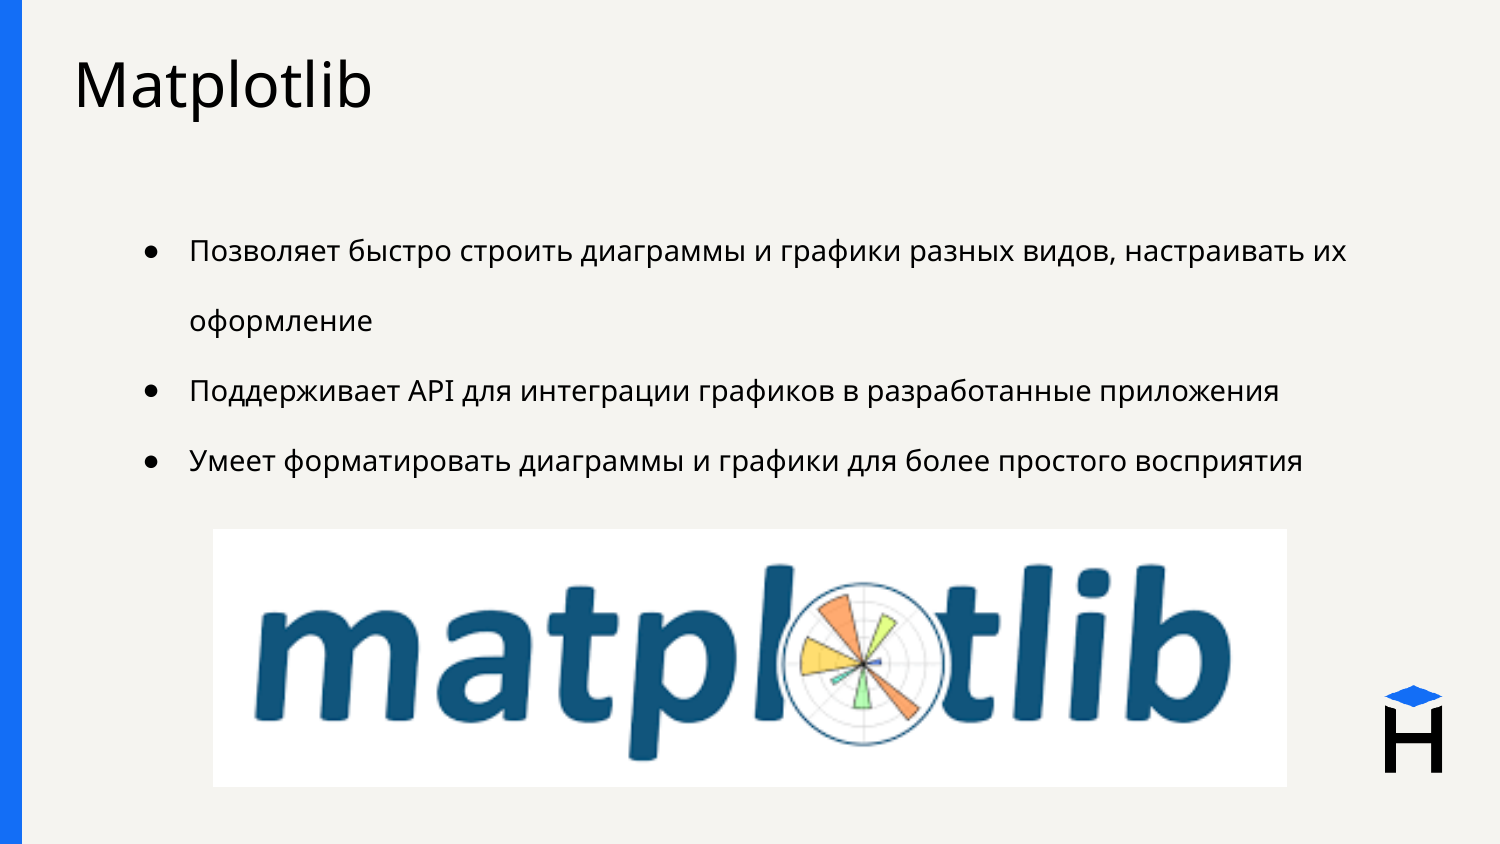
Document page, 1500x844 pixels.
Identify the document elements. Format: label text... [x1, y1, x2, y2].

title Matplotlib [59, 29, 1053, 183]
text_box [0, 0, 22, 844]
picture [1384, 685, 1443, 773]
picture [213, 529, 1287, 787]
subtitle Позволяет быстро строить диаграммы и графики разных видов, настраивать их оформление Поддерживает API для интеграции графиков в разработанные приложения Умеет форматировать диаграммы и графики для более простого восприятия [106, 182, 1394, 797]
